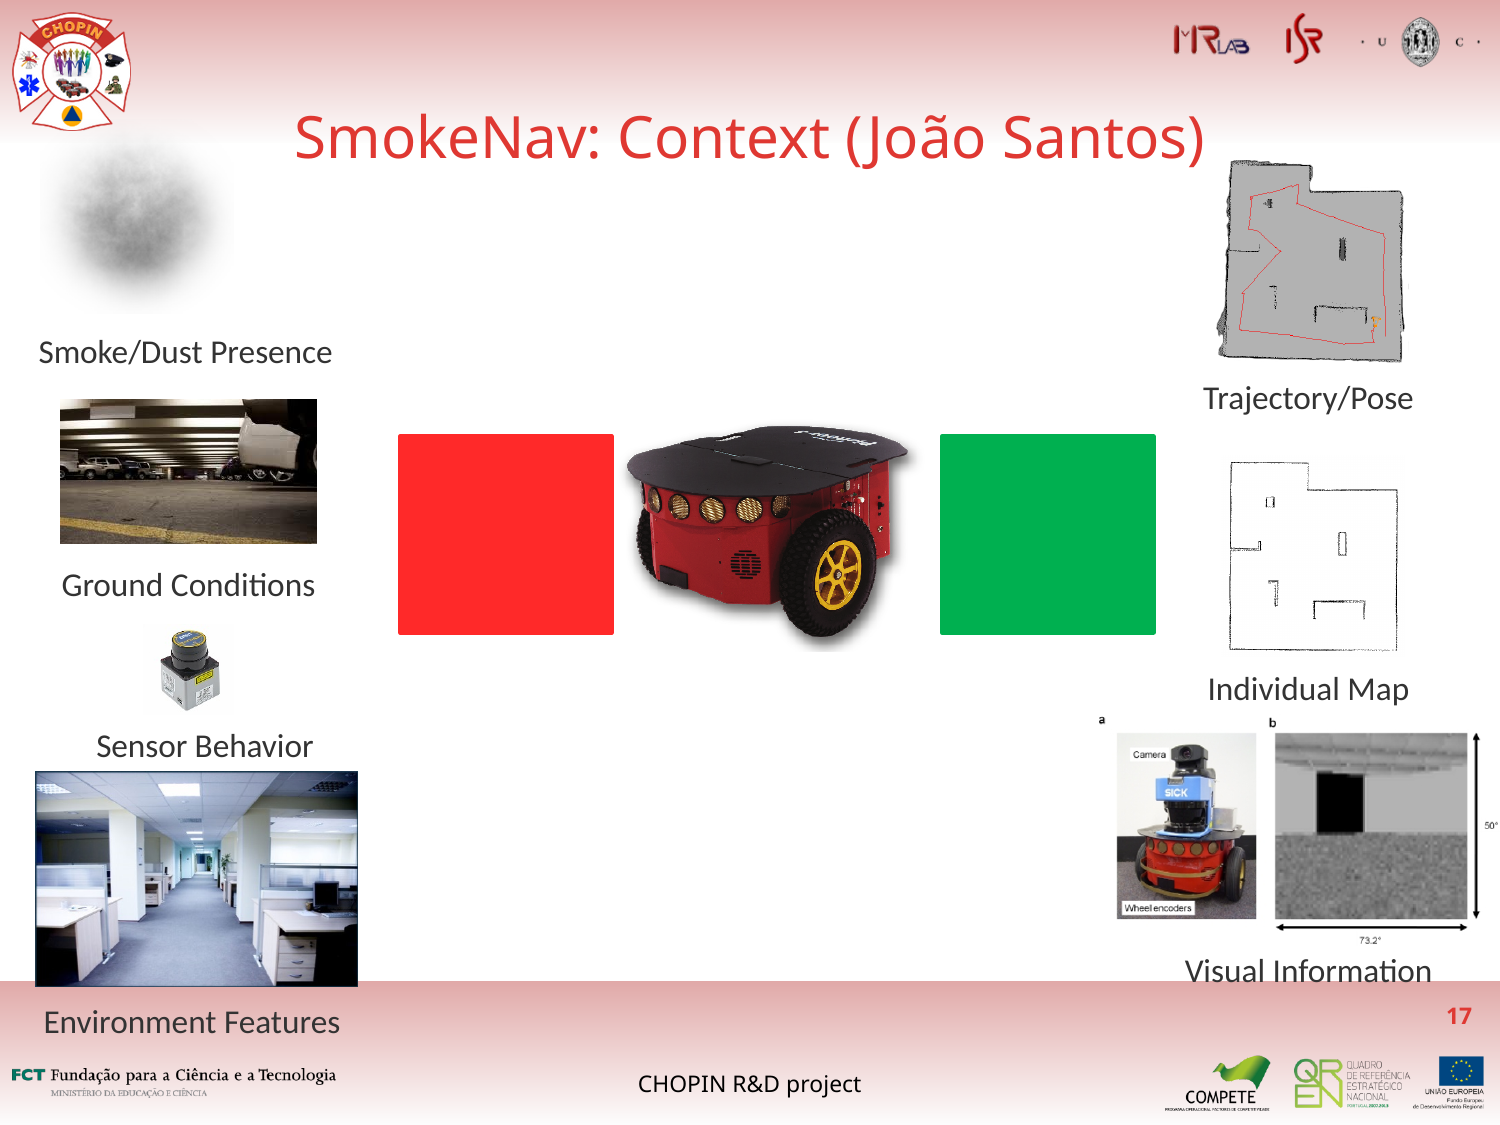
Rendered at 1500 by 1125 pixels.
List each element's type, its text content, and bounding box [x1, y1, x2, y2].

text_box [399, 436, 612, 633]
picture [1162, 1053, 1273, 1113]
picture [12, 1068, 336, 1098]
picture [143, 624, 235, 716]
text_box <number> [1362, 996, 1488, 1038]
text_box Ground Conditions [24, 555, 354, 651]
text_box Individual Map [1144, 659, 1474, 713]
text_box Trajectory/Pose [1144, 368, 1474, 424]
picture [1096, 714, 1500, 947]
text_box Environment Features [27, 993, 357, 1088]
text_box CHOPIN R&D project [381, 1062, 1119, 1104]
picture [1220, 454, 1405, 657]
picture [60, 399, 318, 544]
text_box Smoke/Dust Presence [0, 322, 401, 378]
picture [1289, 1053, 1488, 1113]
picture [34, 771, 358, 988]
text_box Sensor Behavior [40, 716, 370, 772]
text_box SmokeNav: Context (João Santos) [150, 75, 1350, 197]
picture [1208, 159, 1409, 366]
picture [12, 12, 235, 314]
picture [617, 416, 925, 653]
text_box Visual Information [1144, 954, 1474, 1036]
text_box [941, 436, 1154, 633]
picture [1167, 12, 1488, 72]
